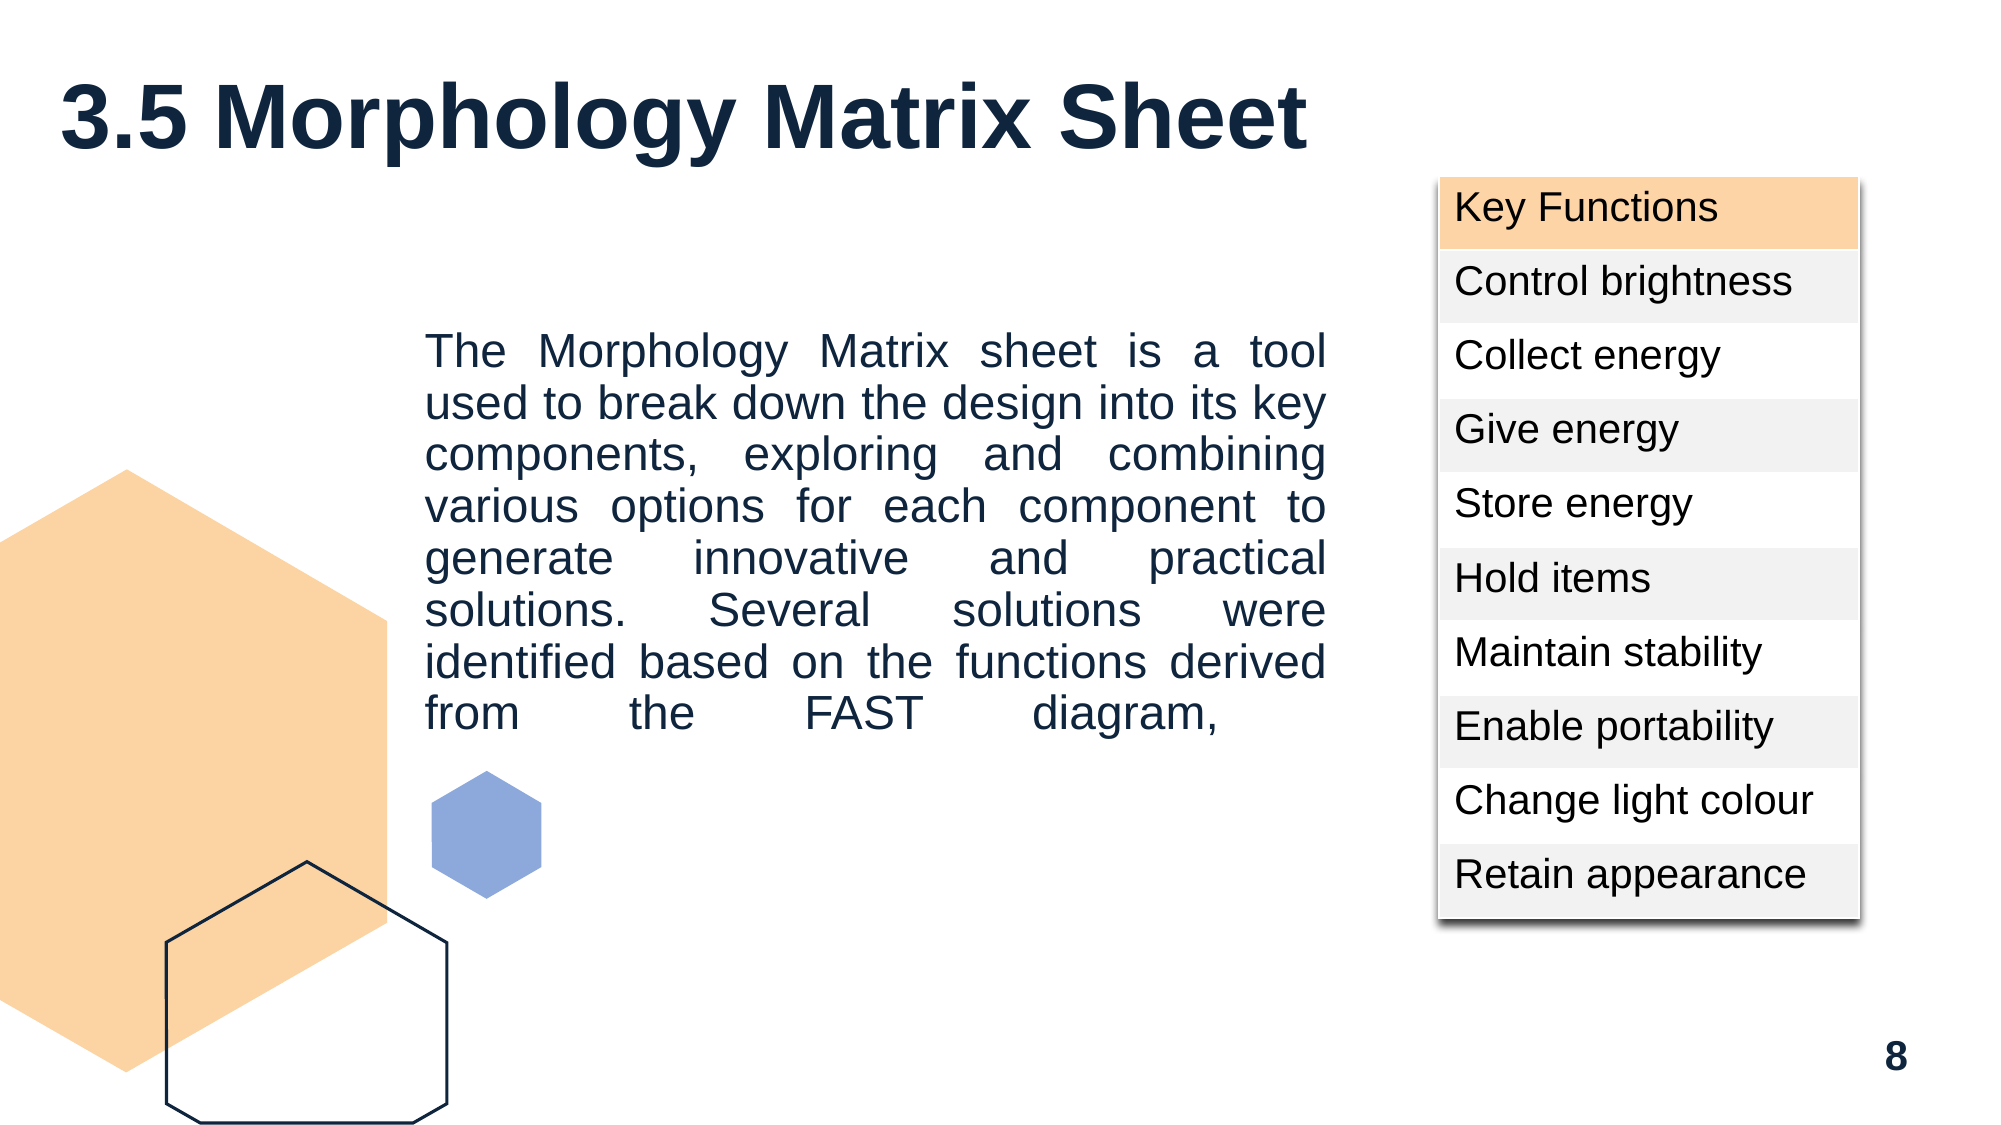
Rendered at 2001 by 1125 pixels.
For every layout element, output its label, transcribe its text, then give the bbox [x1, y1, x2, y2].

table_cell Give energy [1440, 399, 1858, 472]
table_cell Enable portability [1440, 696, 1858, 768]
title 3.5 Morphology Matrix Sheet [45, 61, 1344, 436]
table_cell Hold items [1440, 548, 1858, 620]
text_box The Morphology Matrix sheet is a tool used to break down the design into its key components, exploring and combining various options for each component to generate innovative and practical solutions. Several solutions were identified based on the functions derived from the FAST diagram, [387, 436, 1344, 807]
table_cell Retain appearance [1440, 844, 1858, 917]
table_header Key Functions [1440, 177, 1858, 249]
text_box 8 [1858, 1023, 1934, 1084]
table_cell Collect energy [1440, 325, 1858, 398]
table_cell Store energy [1440, 474, 1858, 546]
table_cell Maintain stability [1440, 622, 1858, 694]
table_cell Change light colour [1440, 770, 1858, 843]
table_cell Control brightness [1440, 251, 1858, 323]
